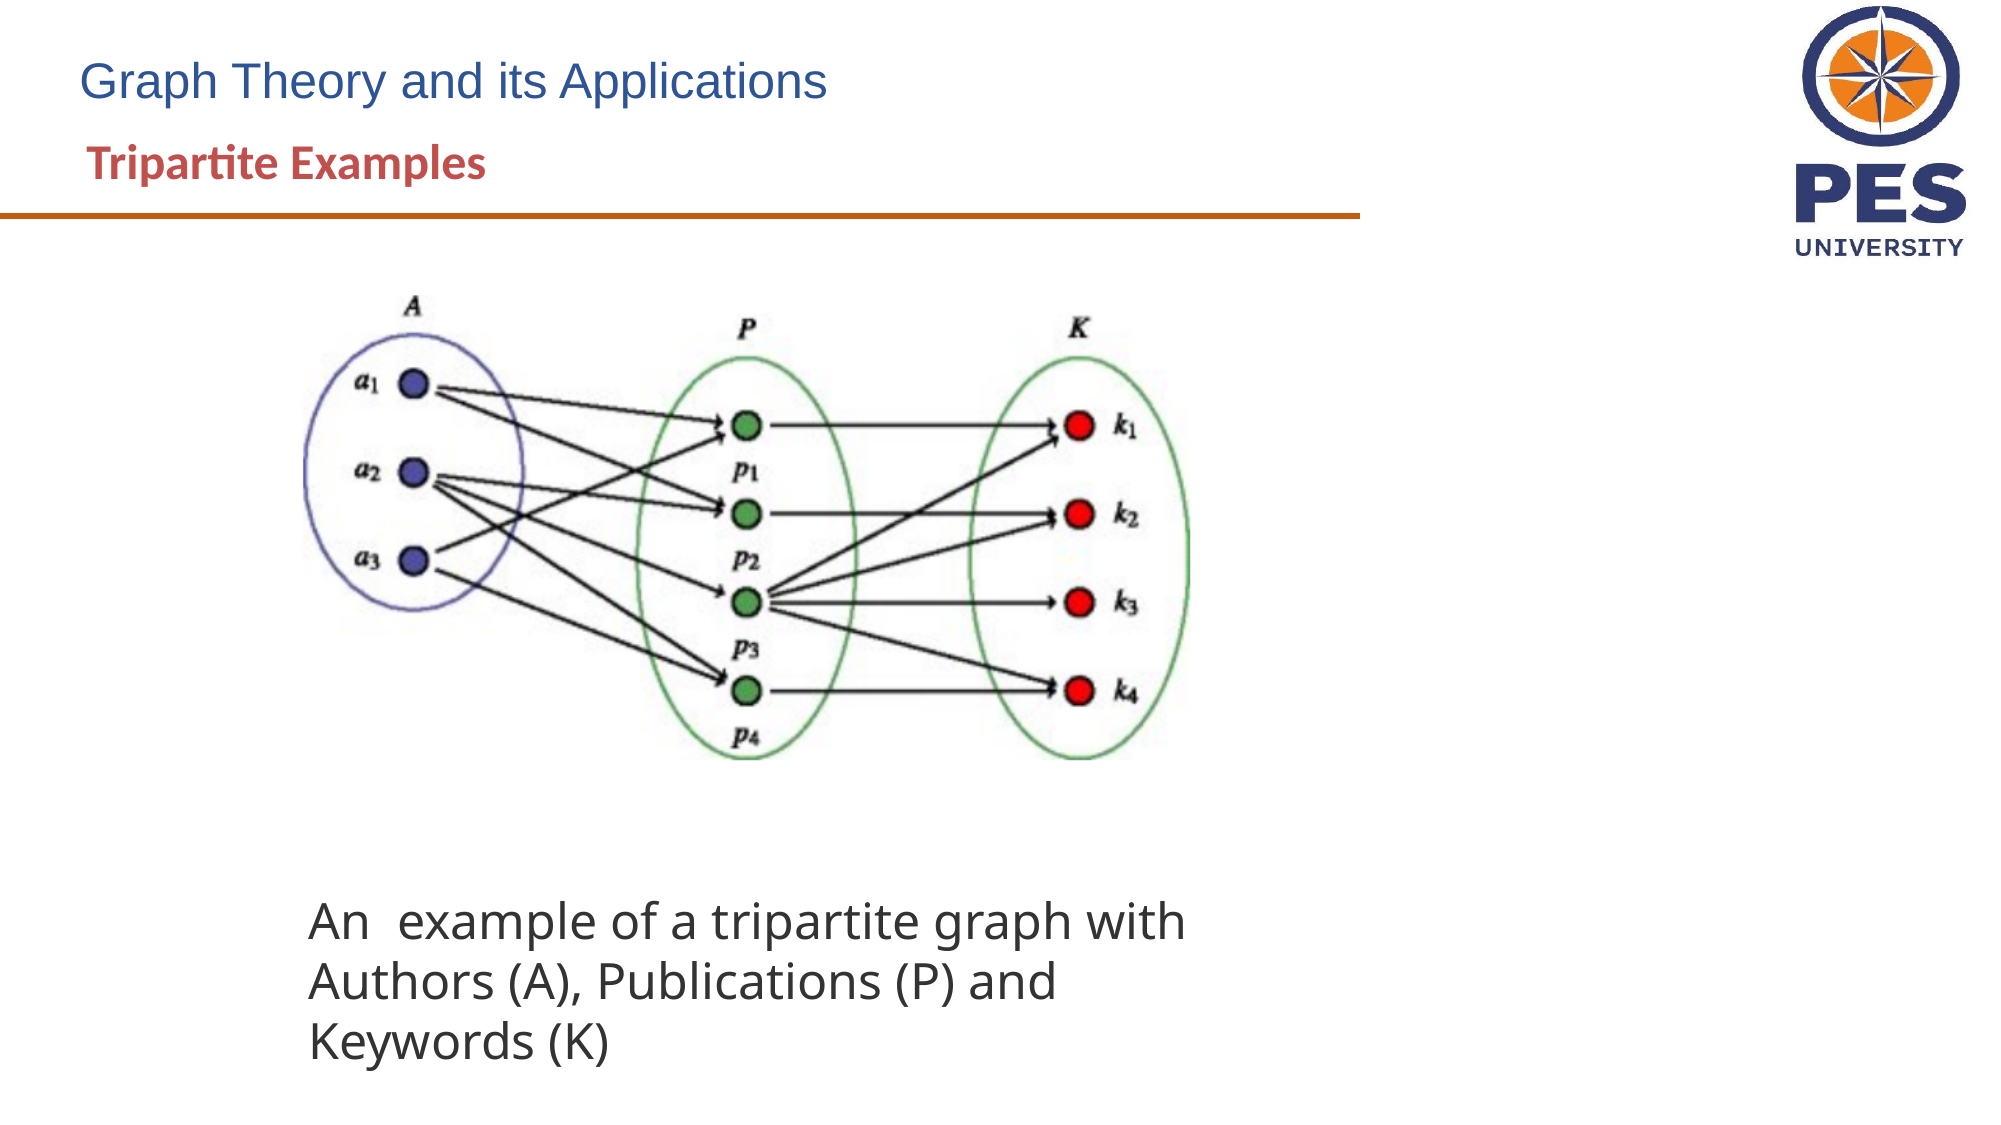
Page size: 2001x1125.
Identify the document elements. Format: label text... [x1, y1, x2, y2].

text_box Graph Theory and its Applications [64, 41, 1295, 117]
text_box An example of a tripartite graph with Authors (A), Publications (P) and Keywords (K) [293, 882, 1295, 1077]
picture [255, 233, 1231, 801]
text_box Tripartite Examples [71, 122, 1384, 198]
text_box [1792, 0, 1973, 264]
